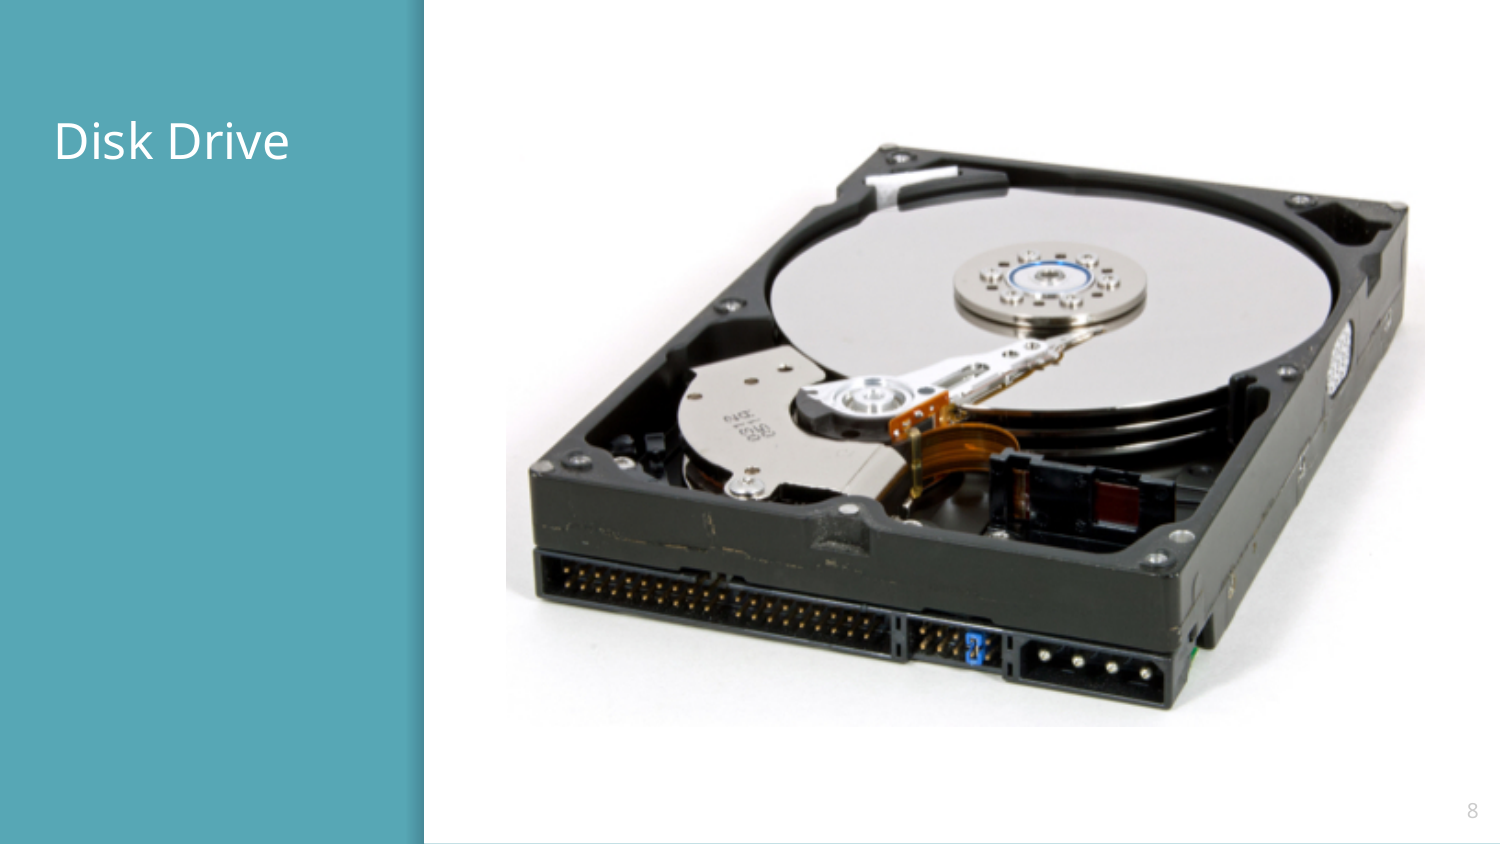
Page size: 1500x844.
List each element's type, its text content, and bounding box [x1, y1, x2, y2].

picture [506, 116, 1426, 727]
title Disk Drive [38, 94, 375, 748]
slide_number ‹#› [1403, 779, 1494, 844]
